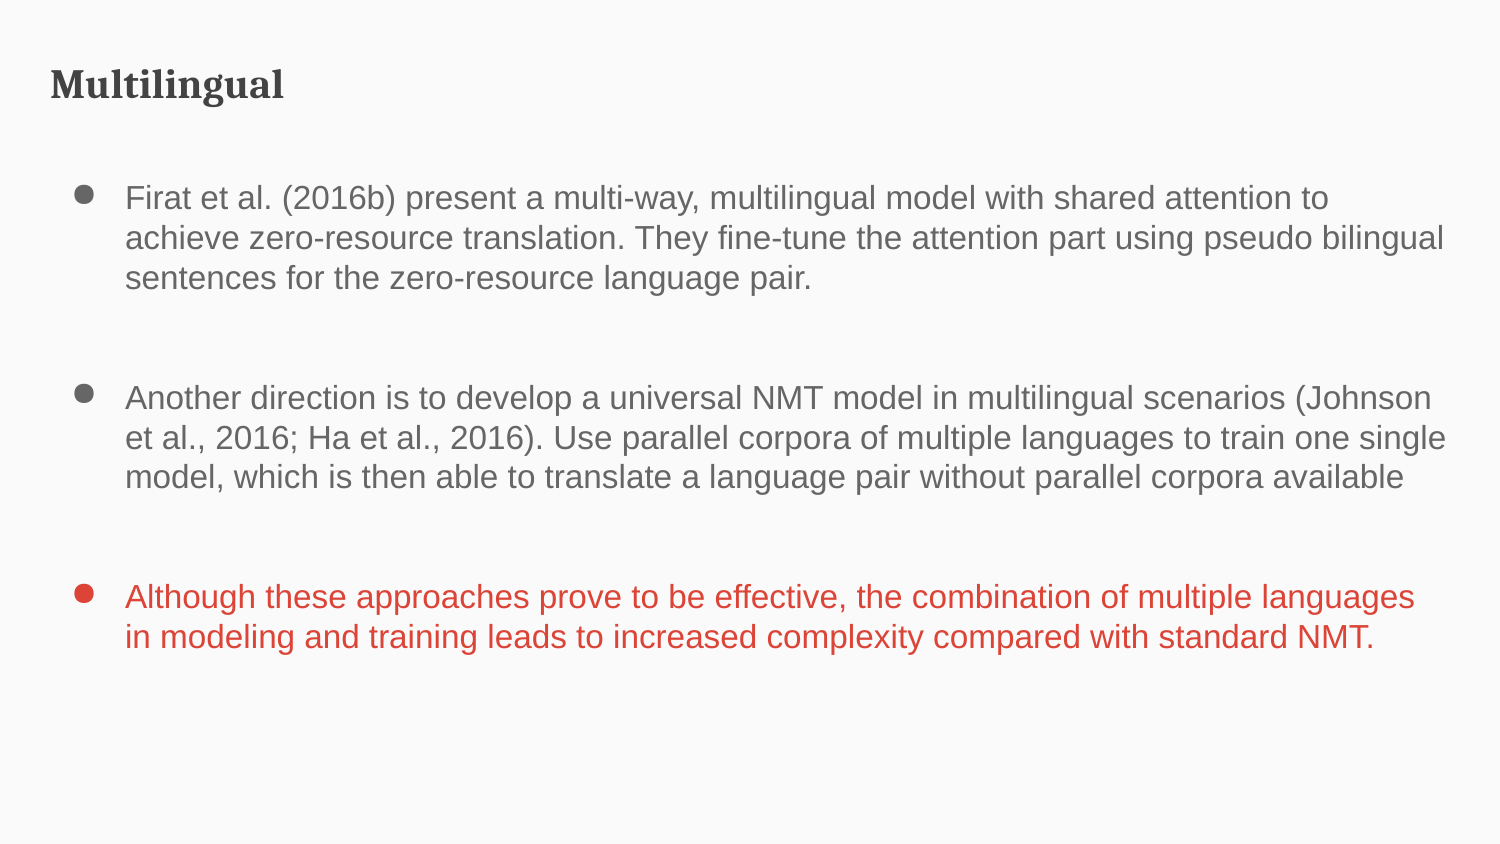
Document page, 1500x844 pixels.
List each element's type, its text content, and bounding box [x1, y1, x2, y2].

text_box Multilingual Firat et al. (2016b) present a multi-way, multilingual model with shared attention to achieve zero-resource translation. They fine-tune the attention part using pseudo bilingual sentences for the zero-resource language pair. Another direction is to develop a universal NMT model in multilingual scenarios (Johnson et al., 2016; Ha et al., 2016). Use parallel corpora of multiple languages to train one single model, which is then able to translate a language pair without parallel corpora available Although these approaches prove to be effective, the combination of multiple languages in modeling and training leads to increased complexity compared with standard NMT. [35, 41, 1464, 813]
